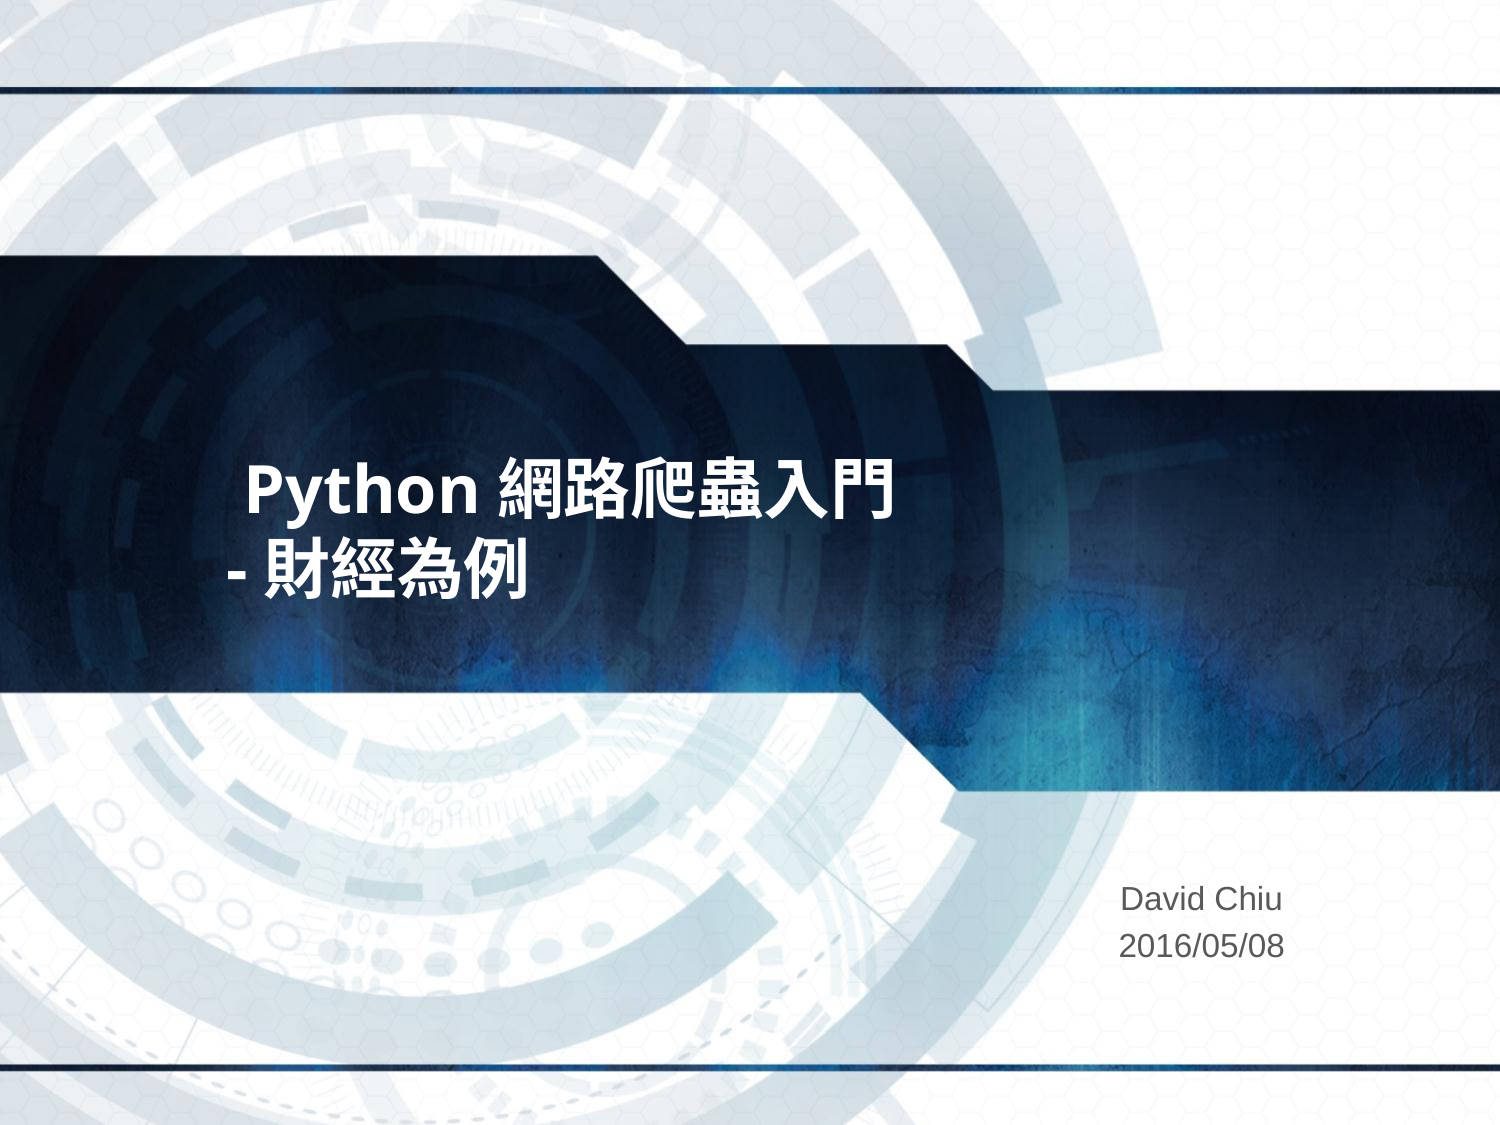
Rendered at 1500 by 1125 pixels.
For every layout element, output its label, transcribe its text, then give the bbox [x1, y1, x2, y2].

list David Chiu 2016/05/08 [1009, 869, 1394, 1026]
title Python網路爬蟲入門 -財經為例 [211, 479, 1164, 575]
picture [0, 0, 1500, 1125]
